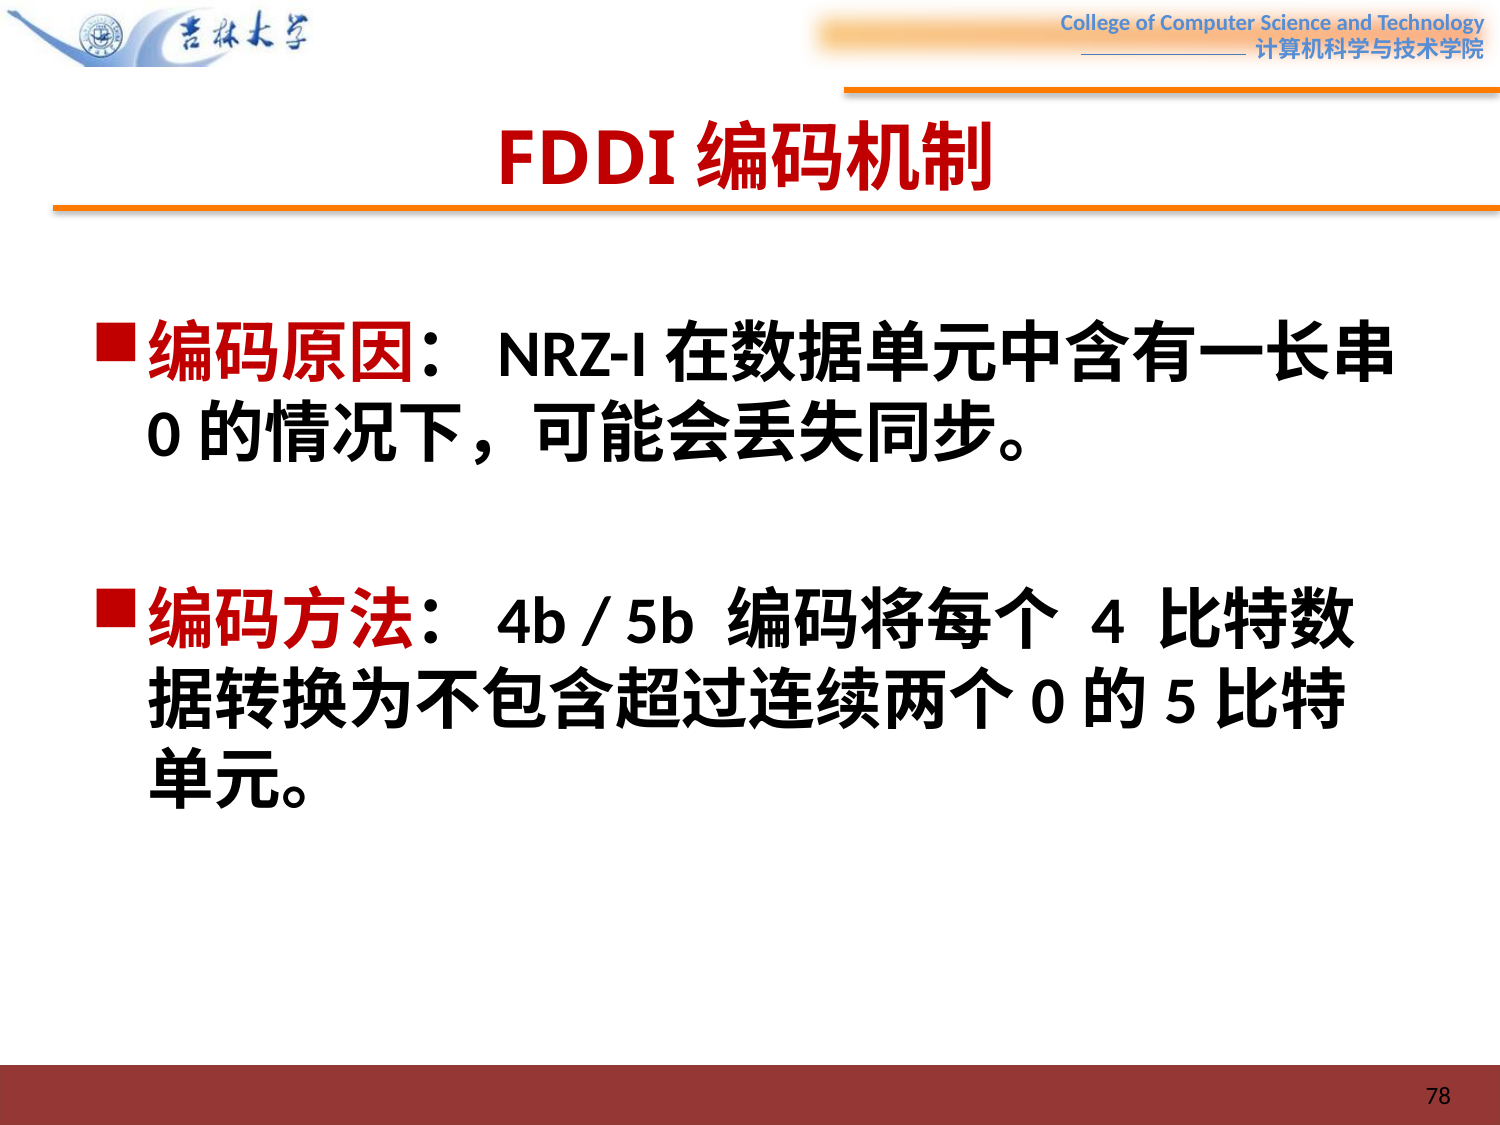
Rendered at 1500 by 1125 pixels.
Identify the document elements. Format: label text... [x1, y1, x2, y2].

text_box 78 [1116, 1065, 1467, 1125]
list 编码原因：NRZ-I在数据单元中含有一长串0的情况下，可能会丢失同步。 编码方法：4b / 5b 编码将每个 4 比特数据转换为不包含超过连续两个0的5比特单元。 [76, 302, 1427, 934]
picture [0, 0, 314, 68]
text_box FDDI编码机制 [480, 101, 1010, 207]
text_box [799, 0, 1500, 71]
footer [0, 1063, 1500, 1125]
